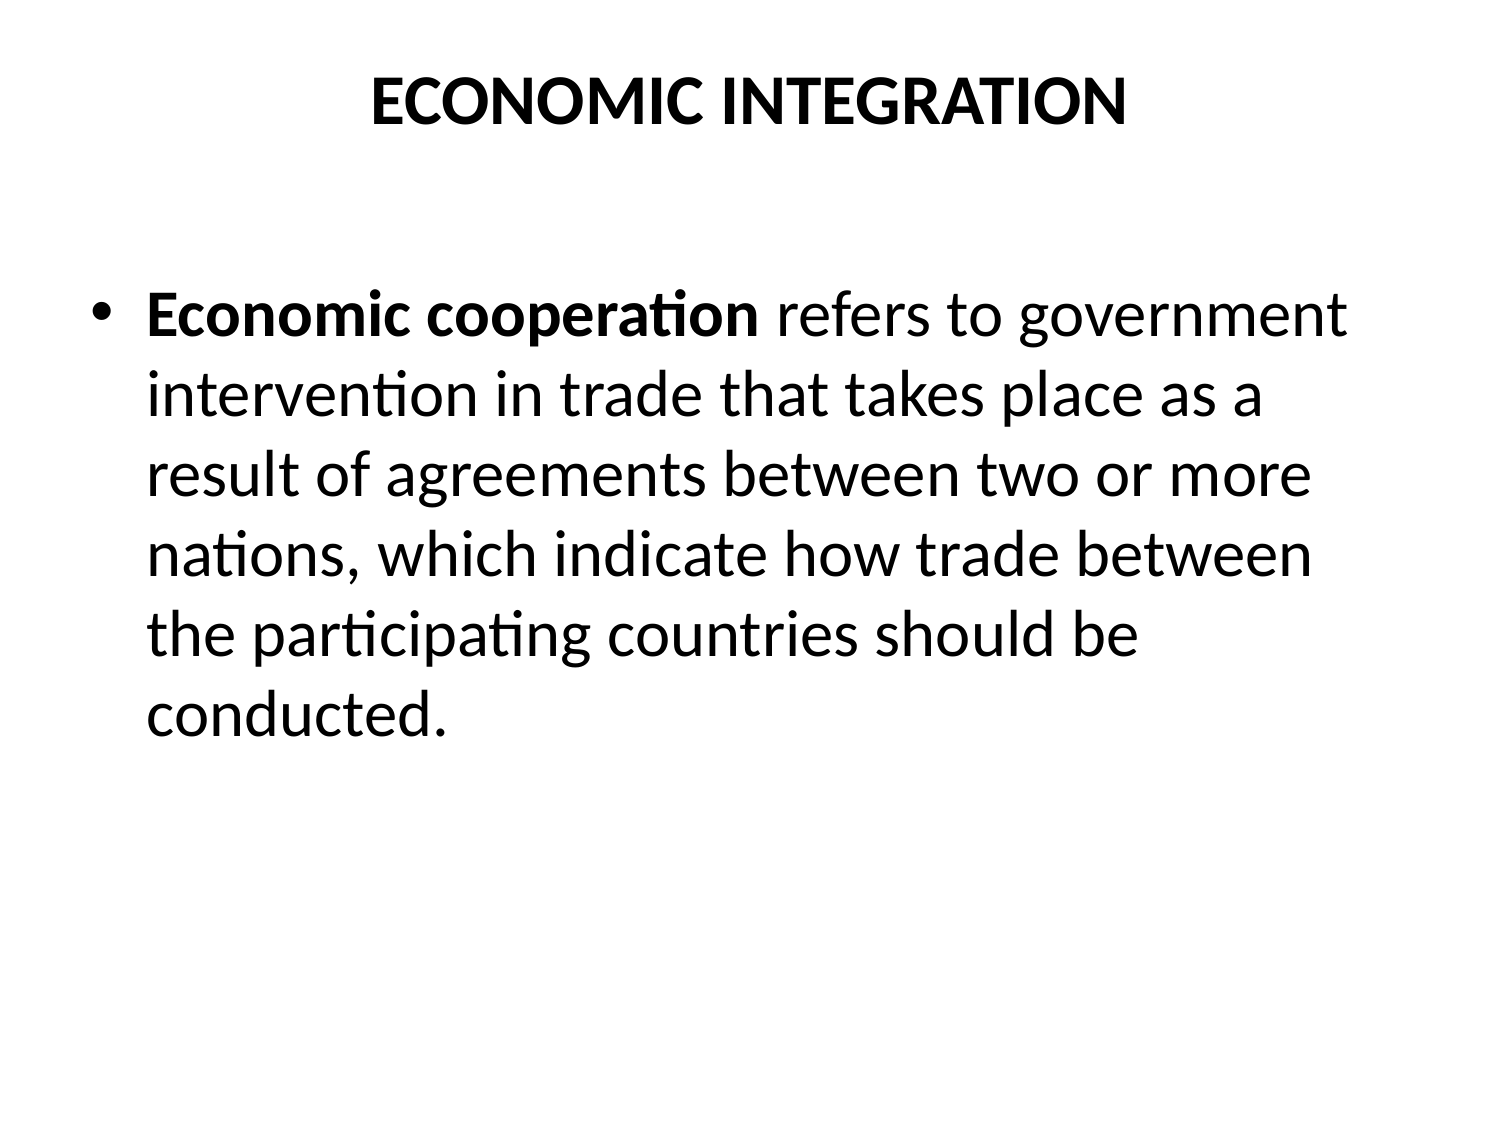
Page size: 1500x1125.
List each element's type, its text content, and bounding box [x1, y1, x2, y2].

list Economic cooperation refers to government intervention in trade that takes place as a result of agreements between two or more nations, which indicate how trade between the participating countries should be conducted. [75, 262, 1425, 1005]
title ECONOMIC INTEGRATION [75, 45, 1425, 233]
